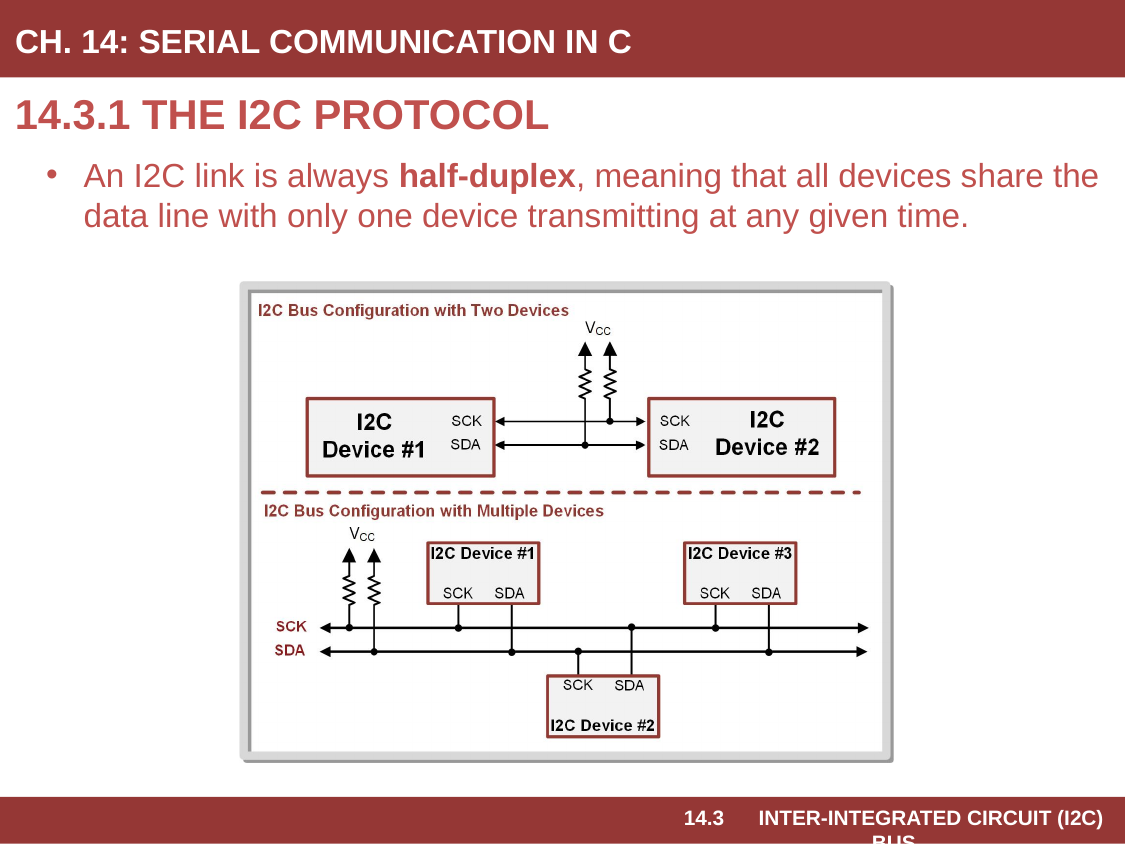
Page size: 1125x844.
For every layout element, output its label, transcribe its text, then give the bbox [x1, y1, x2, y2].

text_box An I2C link is always half-duplex, meaning that all devices share the data line with only one device transmitting at any given time. [31, 146, 1125, 620]
subtitle 14.3 Inter-Integrated Circuit (I2C) Bus [662, 796, 1125, 844]
text_box [0, 795, 1125, 844]
picture [238, 281, 894, 764]
title Ch. 14: Serial Communication in C [0, 1, 1125, 78]
text_box 14.3.1 The I2C Protocol [0, 80, 1088, 146]
